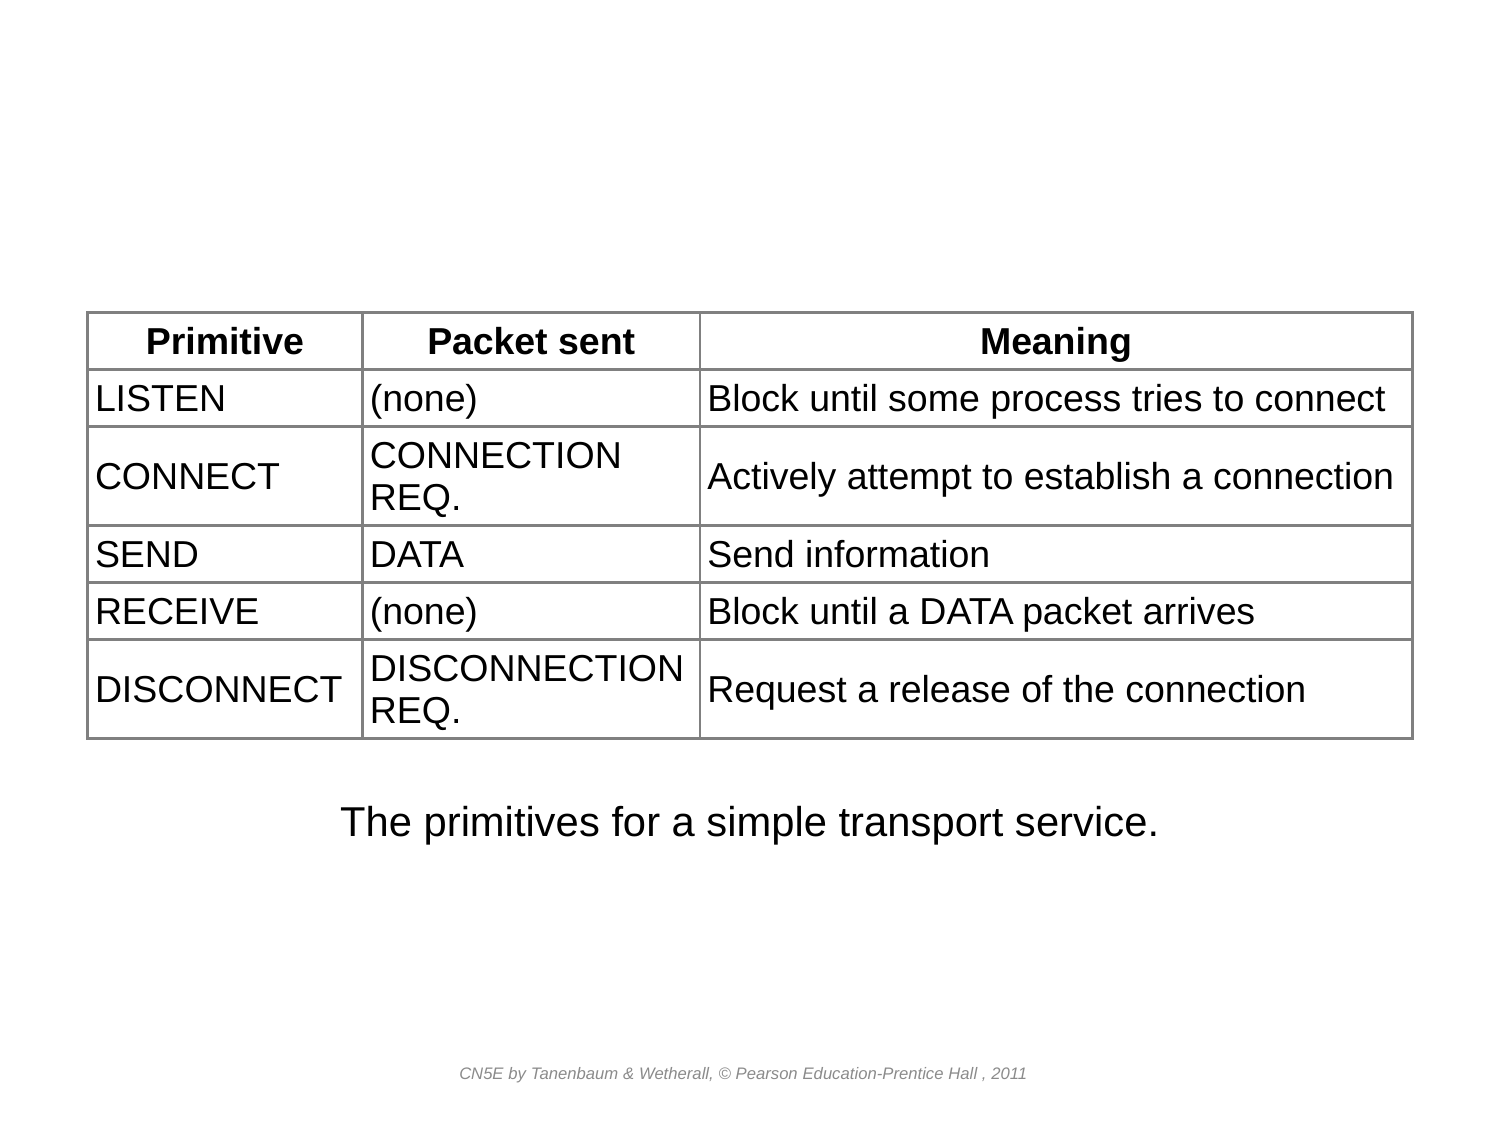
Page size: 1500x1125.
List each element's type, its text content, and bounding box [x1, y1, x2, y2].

table_cell Send information [701, 527, 1411, 581]
table_cell Block until a DATA packet arrives [701, 584, 1411, 638]
table_cell Request a release of the connection [701, 641, 1411, 737]
table_header Packet sent [364, 314, 699, 368]
table_cell CONNECT [89, 428, 361, 524]
table_cell DATA [364, 527, 699, 581]
table_cell SEND [89, 527, 361, 581]
table_cell DISCONNECT [89, 641, 361, 737]
table_cell CONNECTION REQ. [364, 428, 699, 524]
table_header Primitive [89, 314, 361, 368]
table_cell (none) [364, 584, 699, 638]
footer CN5E by Tanenbaum & Wetherall, © Pearson Education-Prentice Hall , 2011 [300, 1042, 1188, 1103]
table_cell LISTEN [89, 371, 361, 425]
table_cell RECEIVE [89, 584, 361, 638]
table_cell Actively attempt to establish a connection [701, 428, 1411, 524]
table_cell (none) [364, 371, 699, 425]
table_header Meaning [701, 314, 1411, 368]
table_cell DISCONNECTION REQ. [364, 641, 699, 737]
text_box The primitives for a simple transport service. [50, 787, 1450, 853]
table_cell Block until some process tries to connect [701, 371, 1411, 425]
